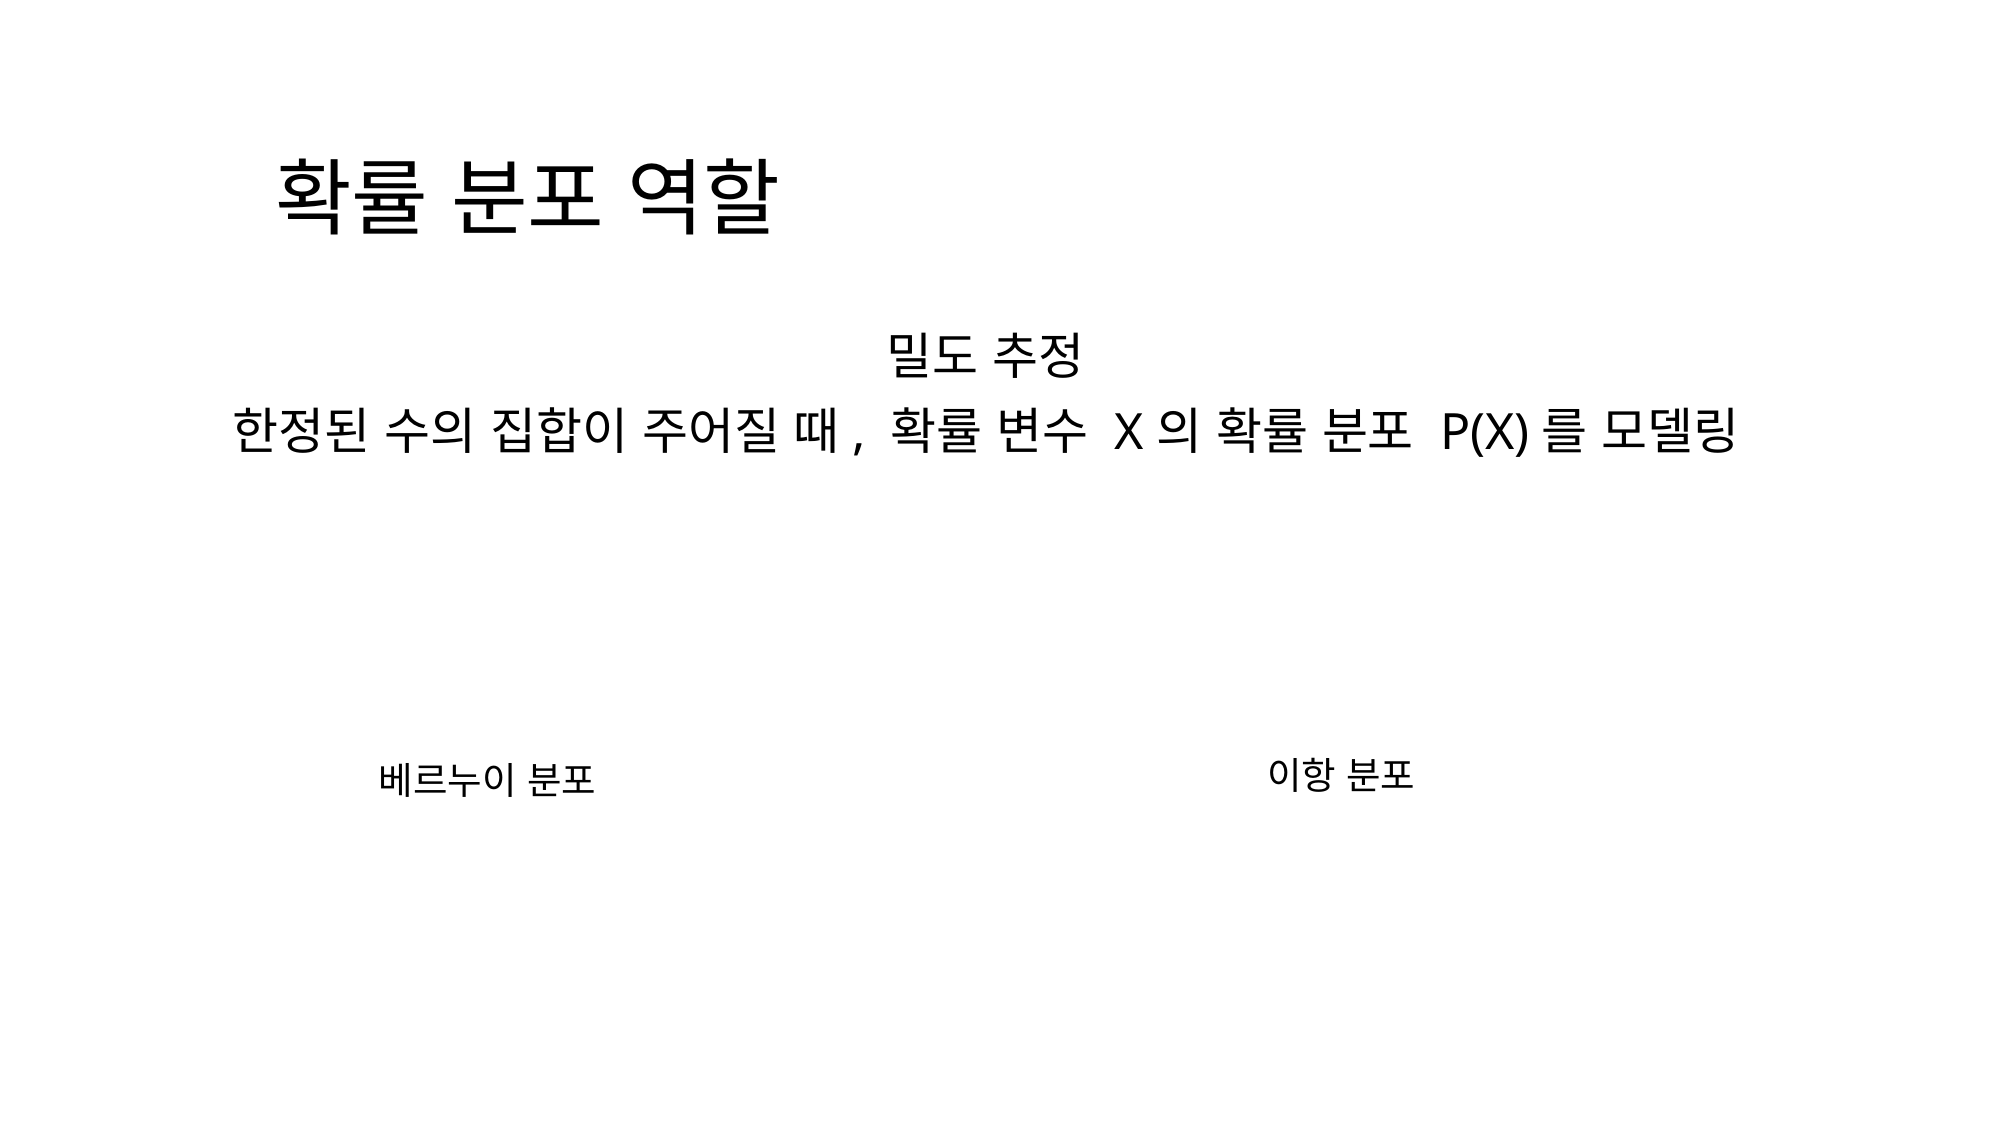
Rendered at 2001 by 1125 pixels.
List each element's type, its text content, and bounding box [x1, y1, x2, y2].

subtitle 밀도 추정 한정된 수의 집합이 주어질 때, 확률 변수 X의 확률 분포 P(X)를 모델링 [128, 323, 1844, 596]
text_box 이항 분포 [1252, 744, 1688, 805]
title 확률 분포 역할 [0, 143, 1056, 254]
text_box 베르누이 분포 [364, 749, 799, 810]
